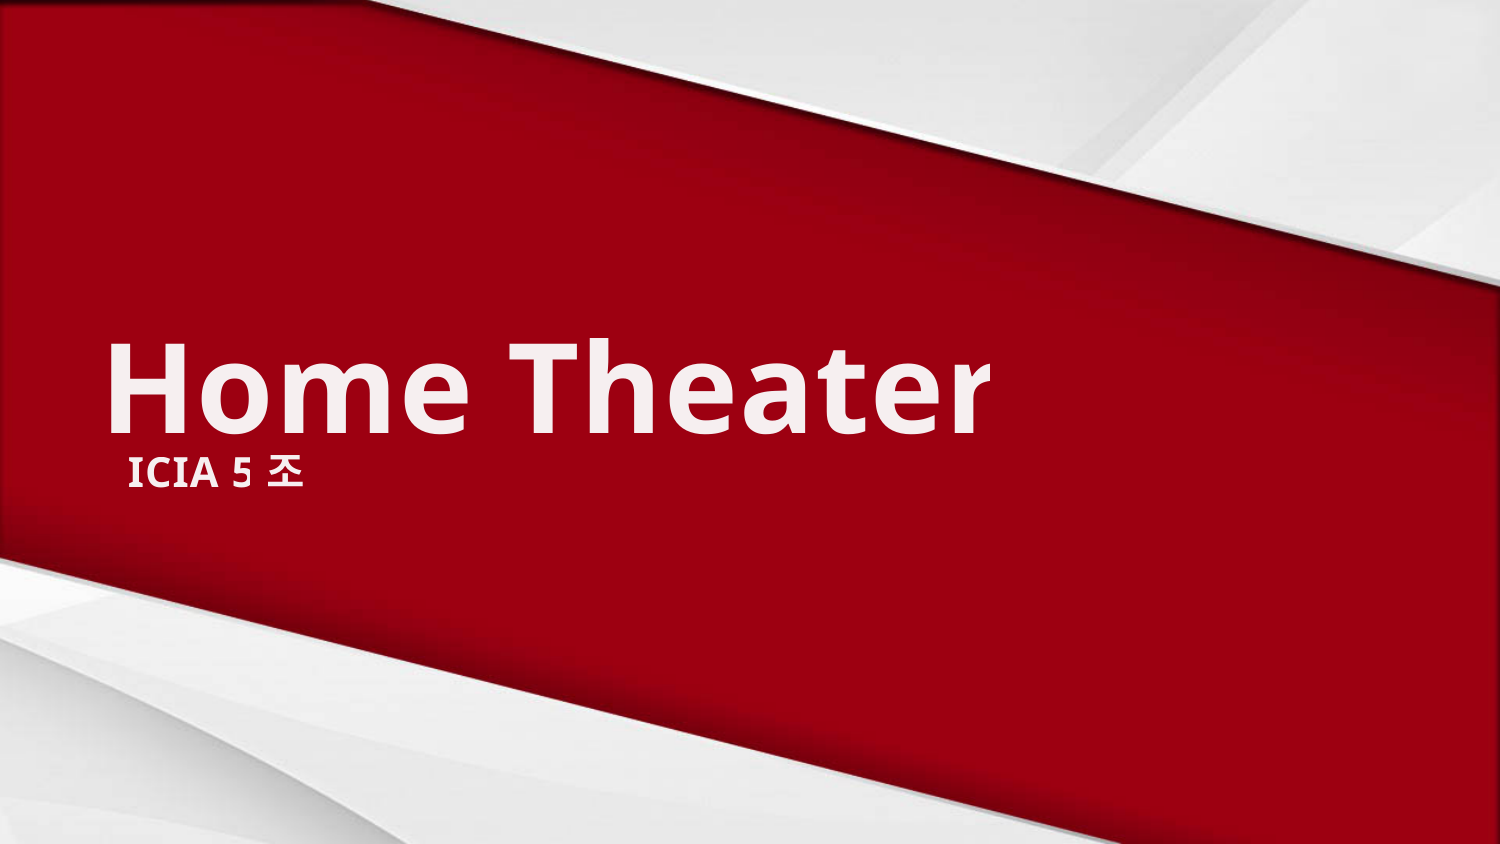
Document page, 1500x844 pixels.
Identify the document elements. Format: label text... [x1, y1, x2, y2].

text_box ICIA 5조 [113, 438, 321, 504]
text_box Home Theater [85, 301, 1019, 467]
text_box [104, 406, 570, 459]
picture [0, 0, 1500, 844]
